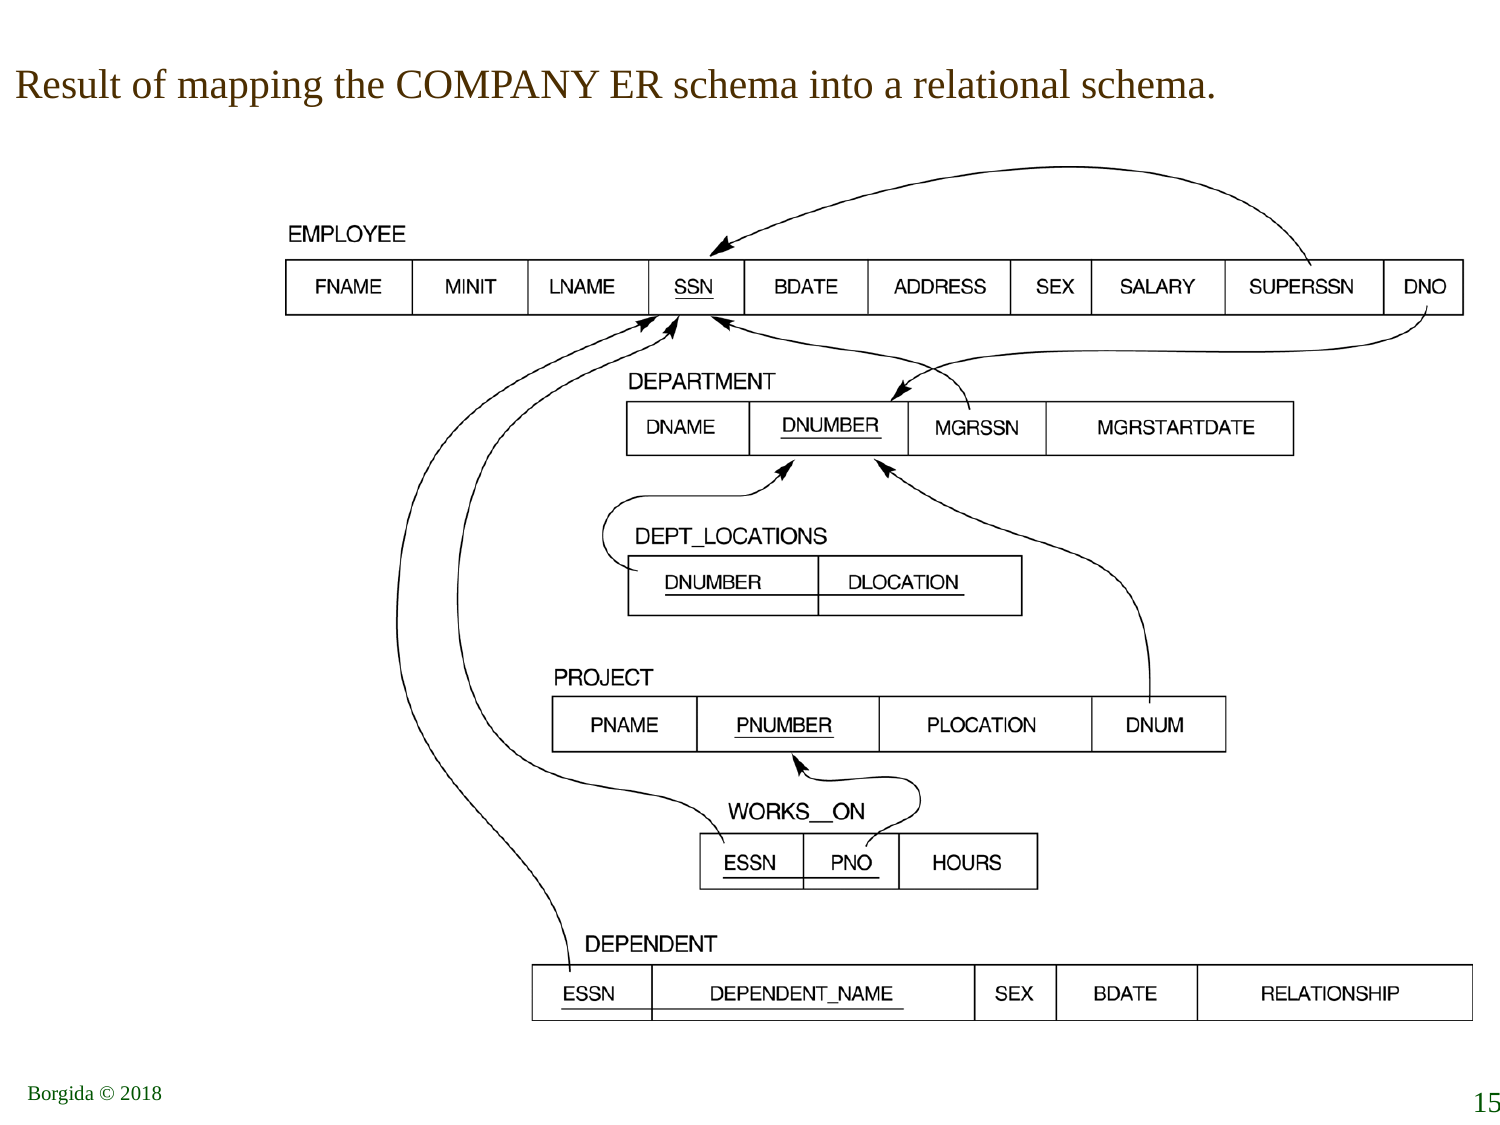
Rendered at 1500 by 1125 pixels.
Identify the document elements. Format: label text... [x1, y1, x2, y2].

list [285, 166, 1474, 1022]
title Result of mapping the COMPANY ER schema into a relational schema. [0, 0, 1473, 132]
